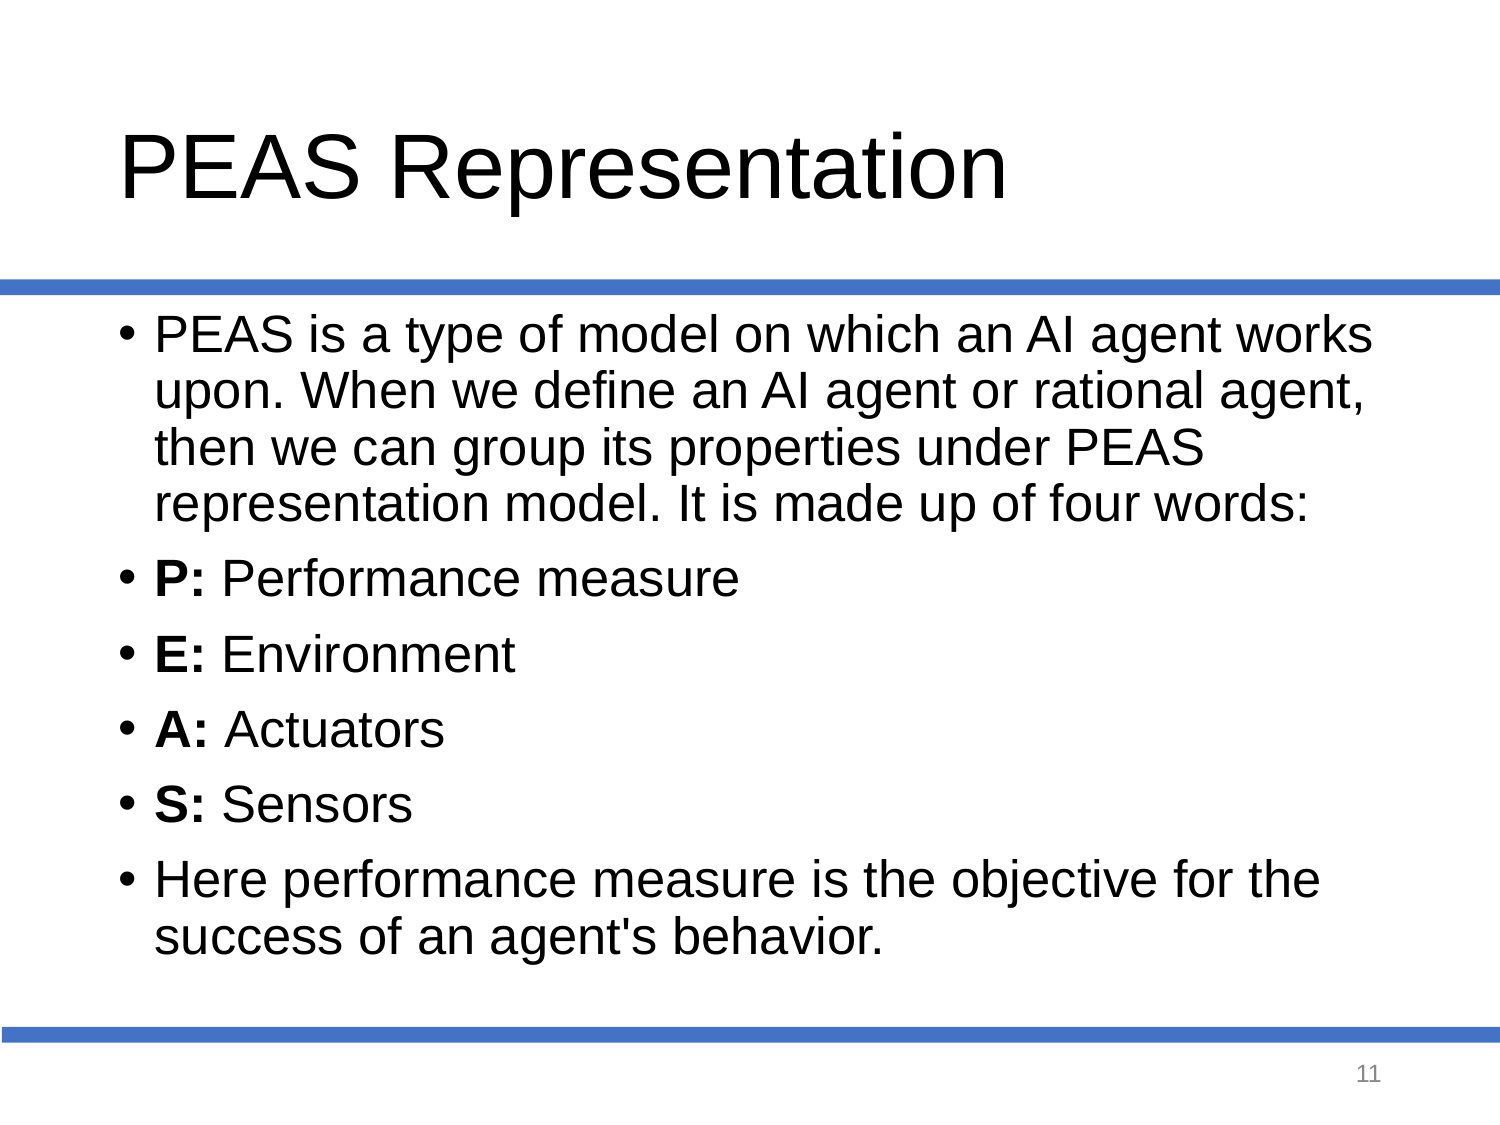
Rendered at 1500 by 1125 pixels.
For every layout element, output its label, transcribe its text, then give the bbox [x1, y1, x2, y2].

list PEAS is a type of model on which an AI agent works upon. When we define an AI agent or rational agent, then we can group its properties under PEAS representation model. It is made up of four words: P: Performance measure E: Environment A: Actuators S: Sensors Here performance measure is the objective for the success of an agent's behavior. [103, 299, 1397, 1014]
title PEAS Representation [103, 59, 1397, 278]
slide_number ‹#› [1059, 1042, 1397, 1103]
